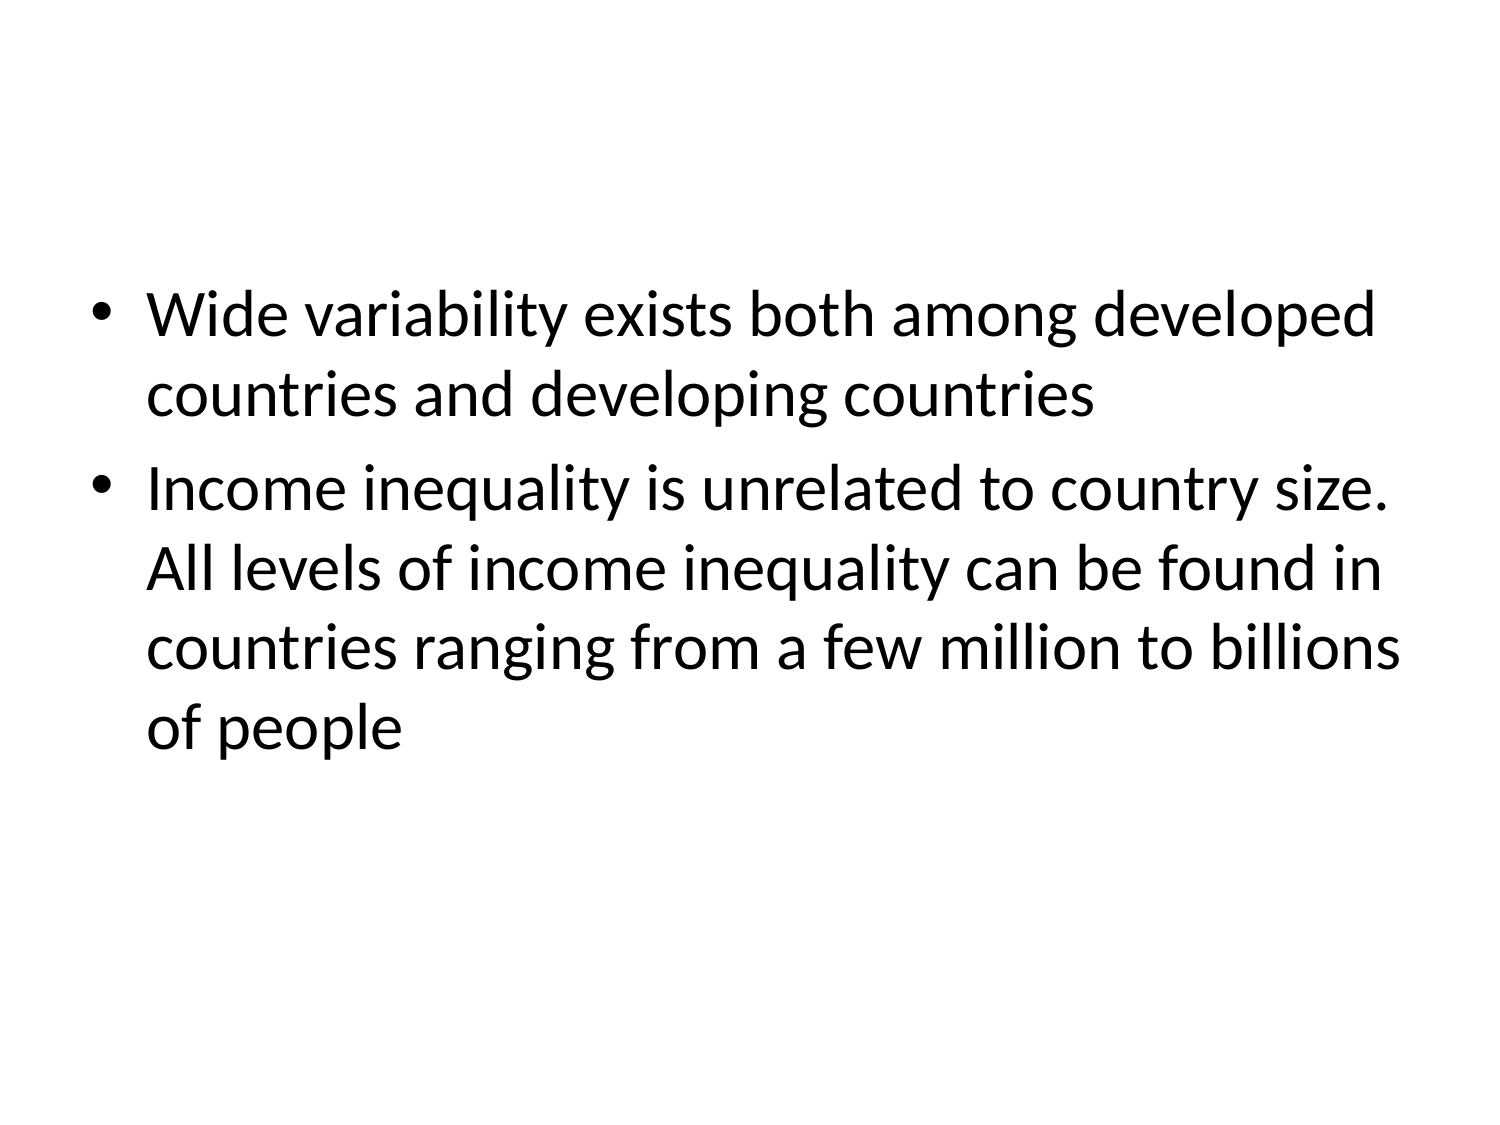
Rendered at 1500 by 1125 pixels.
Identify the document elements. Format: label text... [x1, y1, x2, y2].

list Wide variability exists both among developed countries and developing countries Income inequality is unrelated to country size. All levels of income inequality can be found in countries ranging from a few million to billions of people [75, 262, 1425, 1005]
